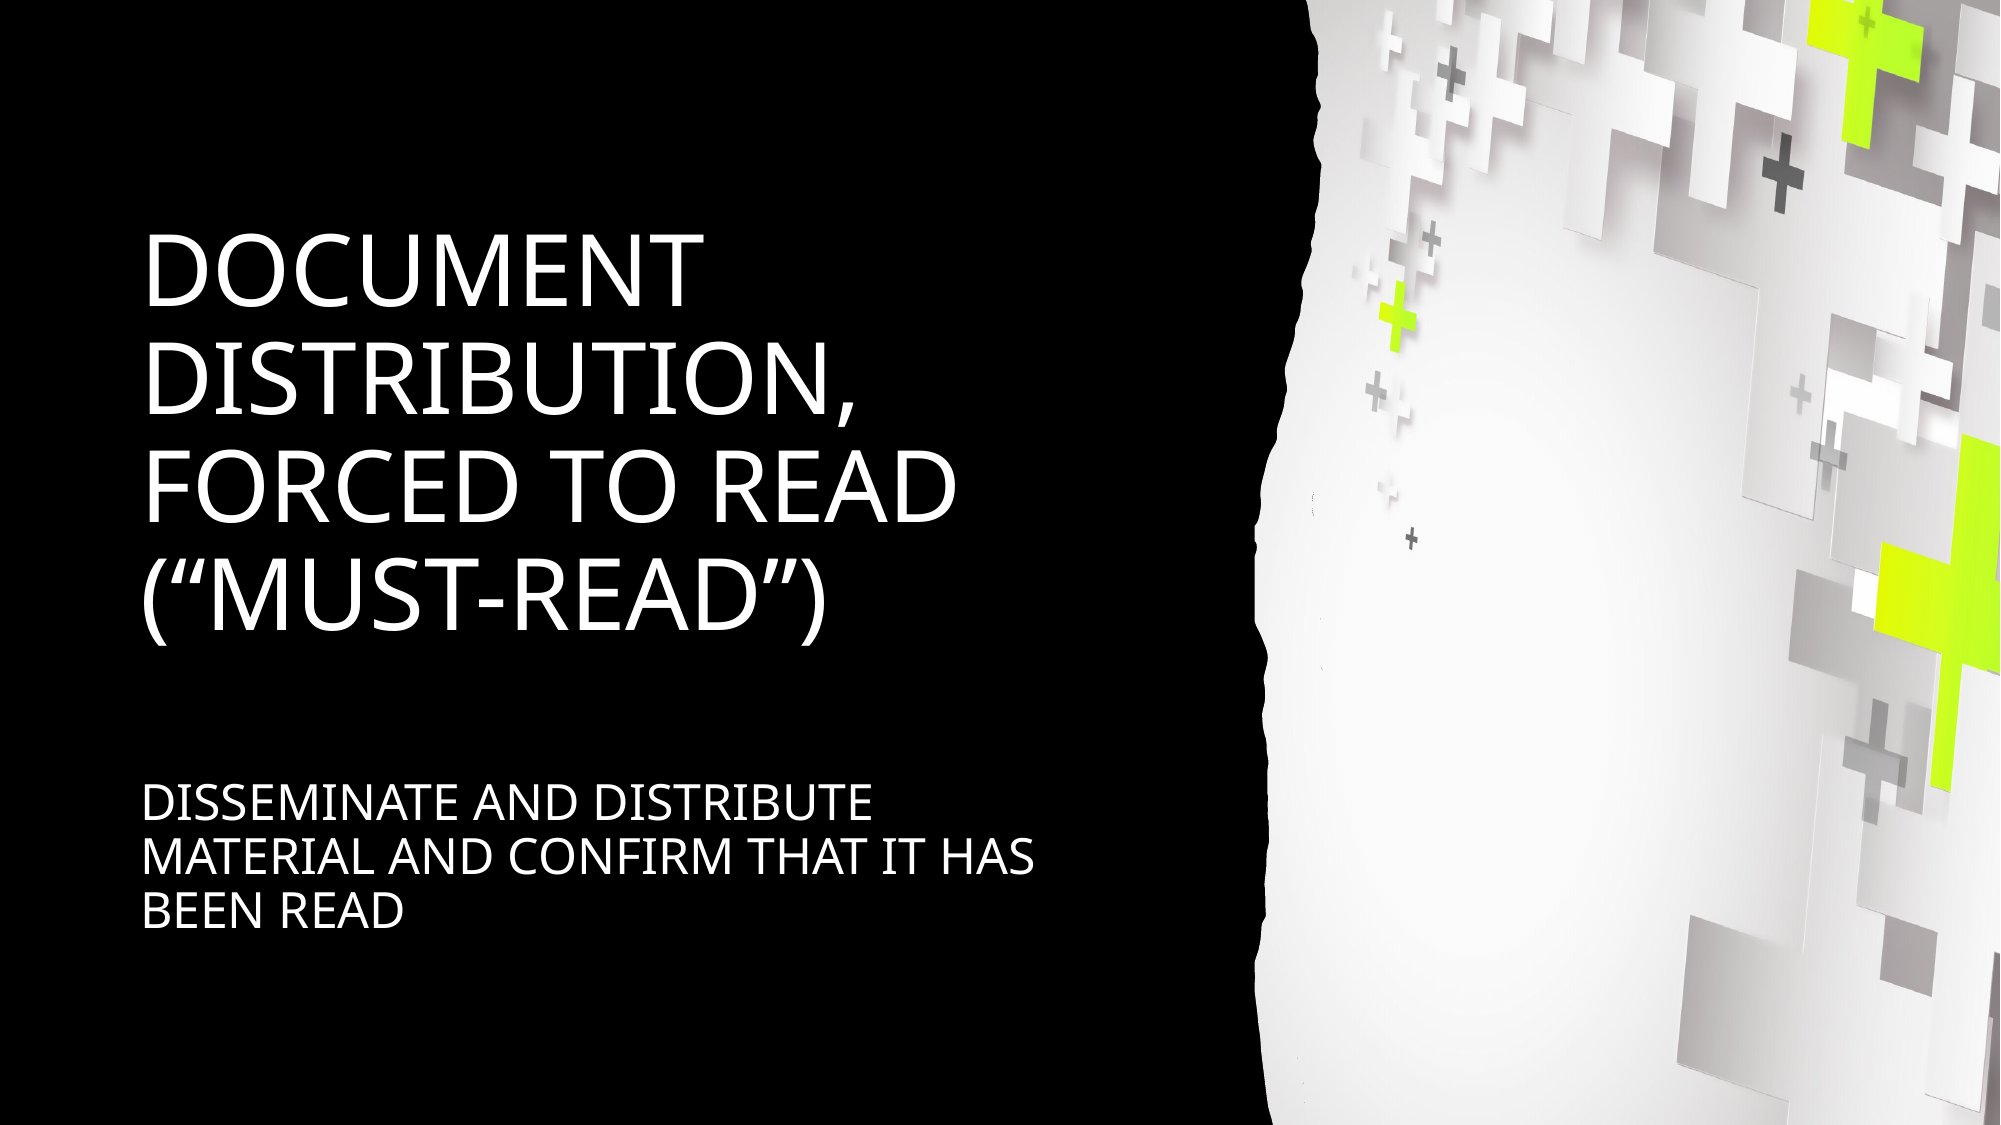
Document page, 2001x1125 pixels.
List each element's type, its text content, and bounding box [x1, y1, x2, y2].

title DOCUMENT DISTRIBUTION, FORCED TO READ (“MUST-READ”) [125, 190, 1115, 660]
picture [1254, 0, 2000, 1125]
subtitle DISSEMINATE AND DISTRIBUTE MATERIAL AND CONFIRM THAT IT HAS BEEN READ [125, 689, 1115, 951]
